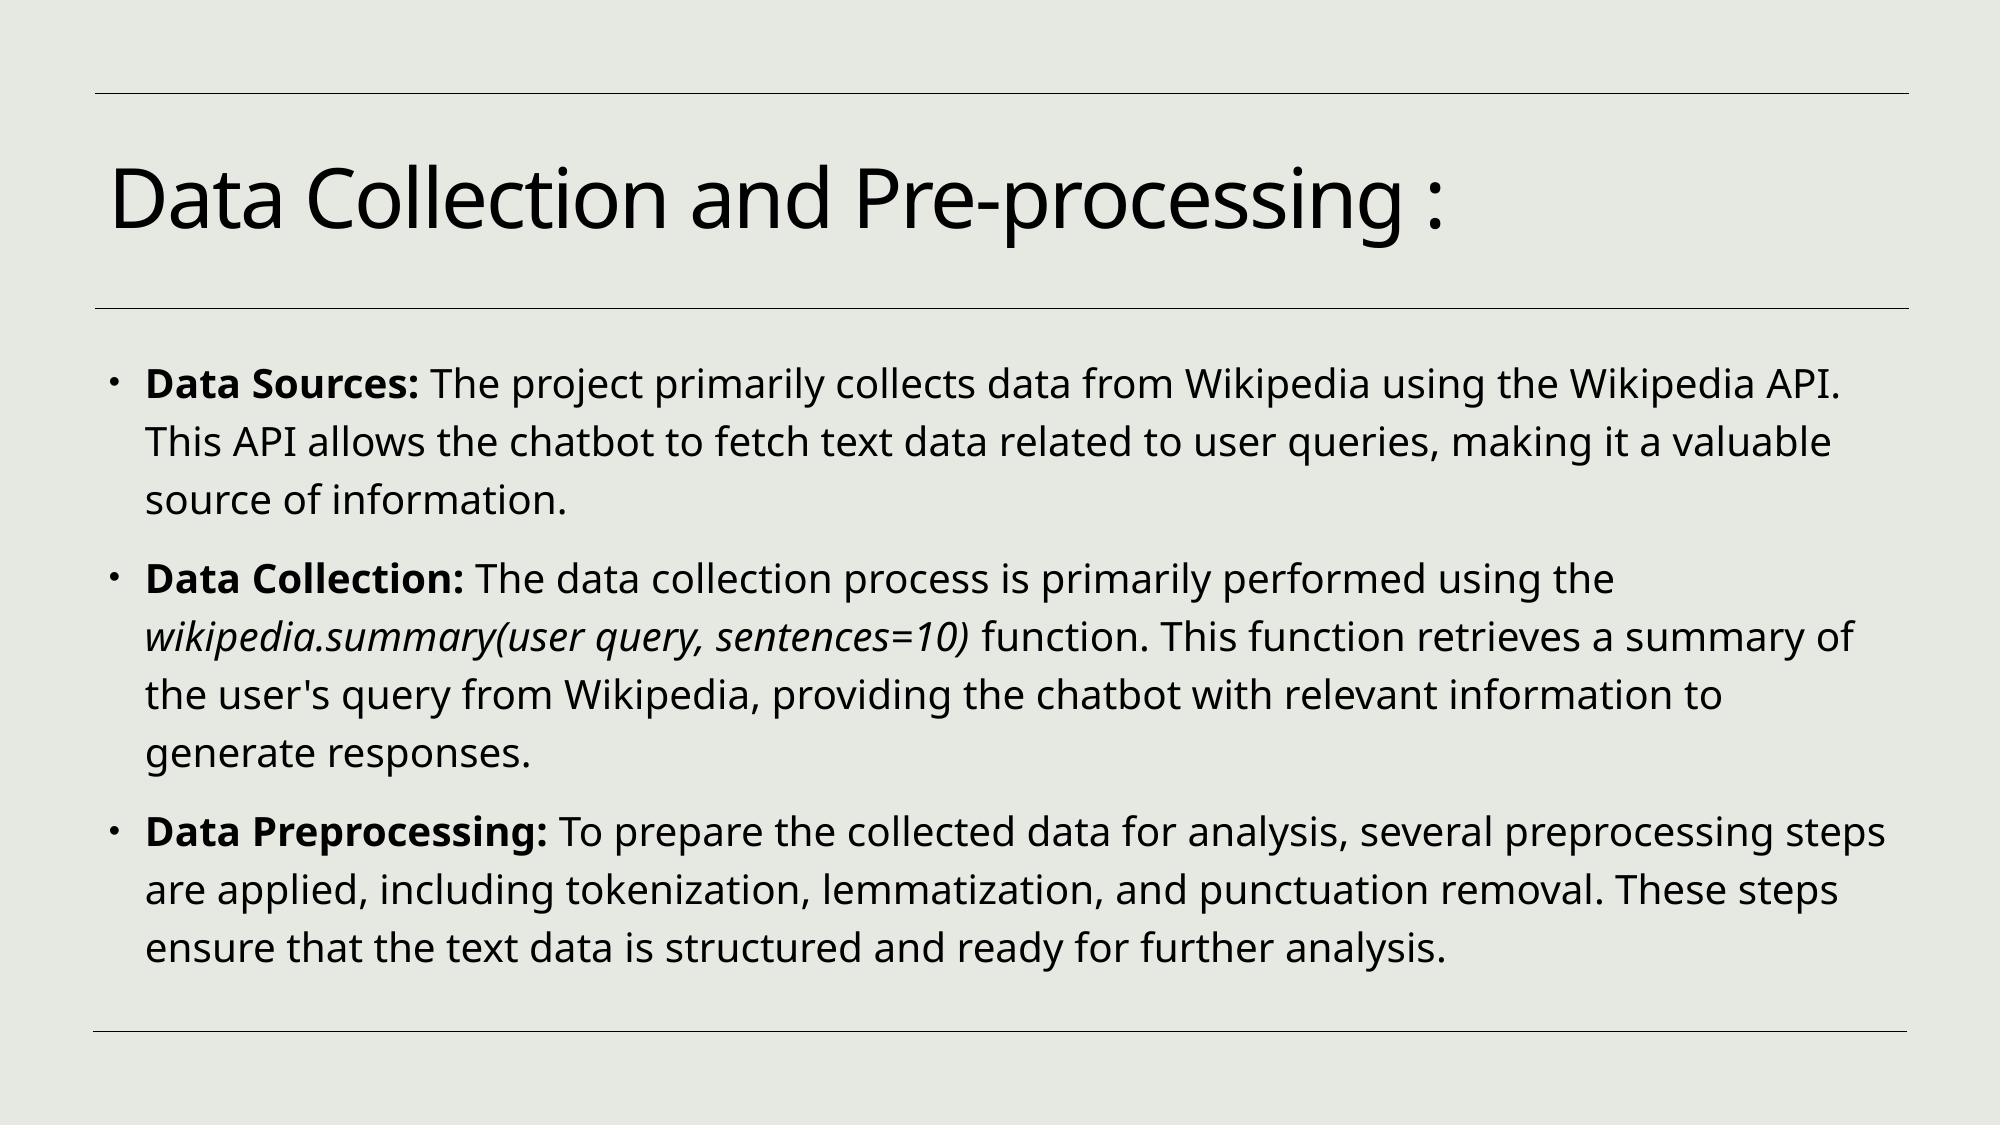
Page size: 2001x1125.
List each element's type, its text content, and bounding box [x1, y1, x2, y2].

list Data Sources: The project primarily collects data from Wikipedia using the Wikipedia API. This API allows the chatbot to fetch text data related to user queries, making it a valuable source of information. Data Collection: The data collection process is primarily performed using the wikipedia.summary(user query, sentences=10) function. This function retrieves a summary of the user's query from Wikipedia, providing the chatbot with relevant information to generate responses. Data Preprocessing: To prepare the collected data for analysis, several preprocessing steps are applied, including tokenization, lemmatization, and punctuation removal. These steps ensure that the text data is structured and ready for further analysis. [93, 340, 1908, 983]
title Data Collection and Pre-processing : [93, 113, 1907, 291]
